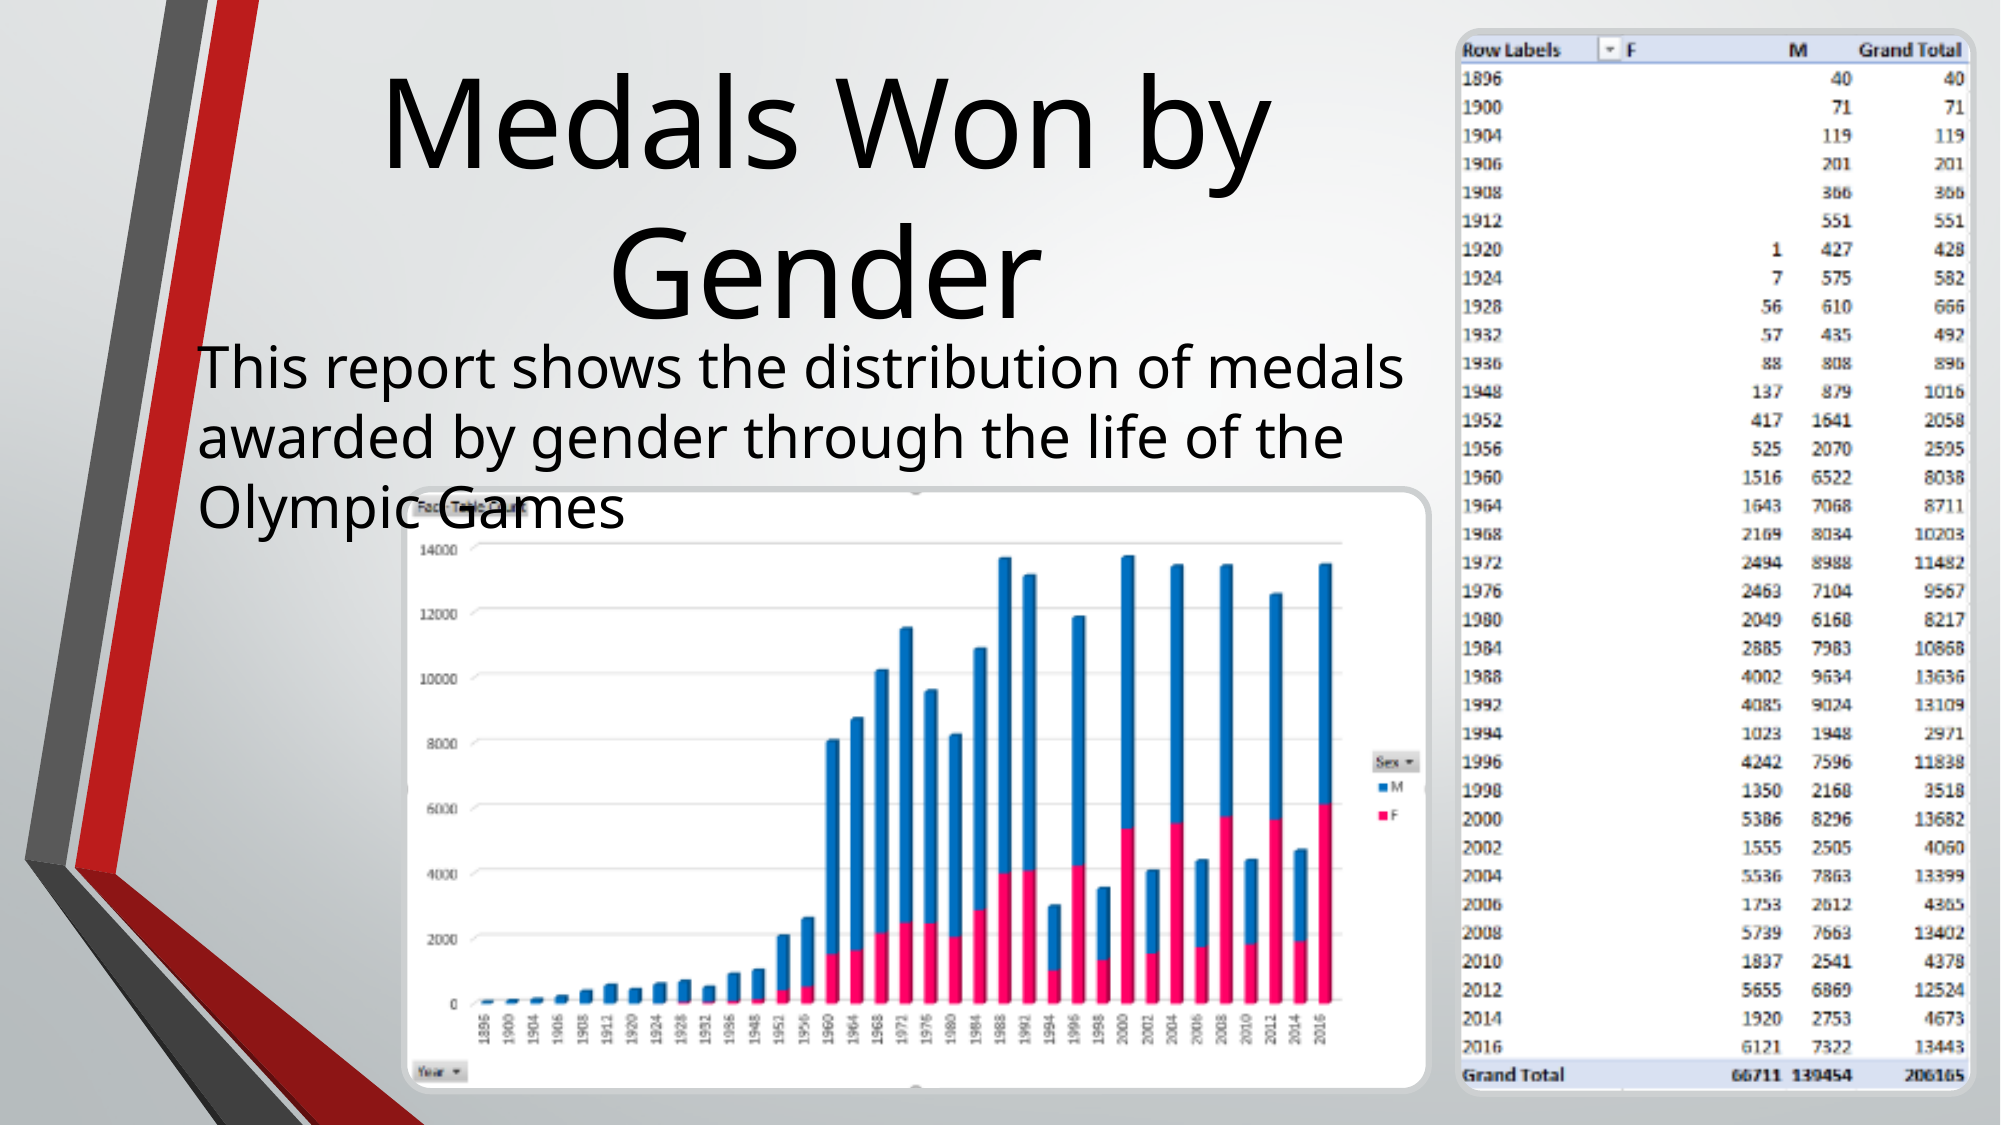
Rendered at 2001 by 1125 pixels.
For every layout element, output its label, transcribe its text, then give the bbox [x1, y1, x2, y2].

picture [1457, 30, 1974, 1094]
picture [403, 488, 1429, 1092]
title Medals Won by Gender [299, 31, 1353, 323]
text_box This report shows the distribution of medals awarded by gender through the life of the Olympic Games [182, 323, 1442, 548]
